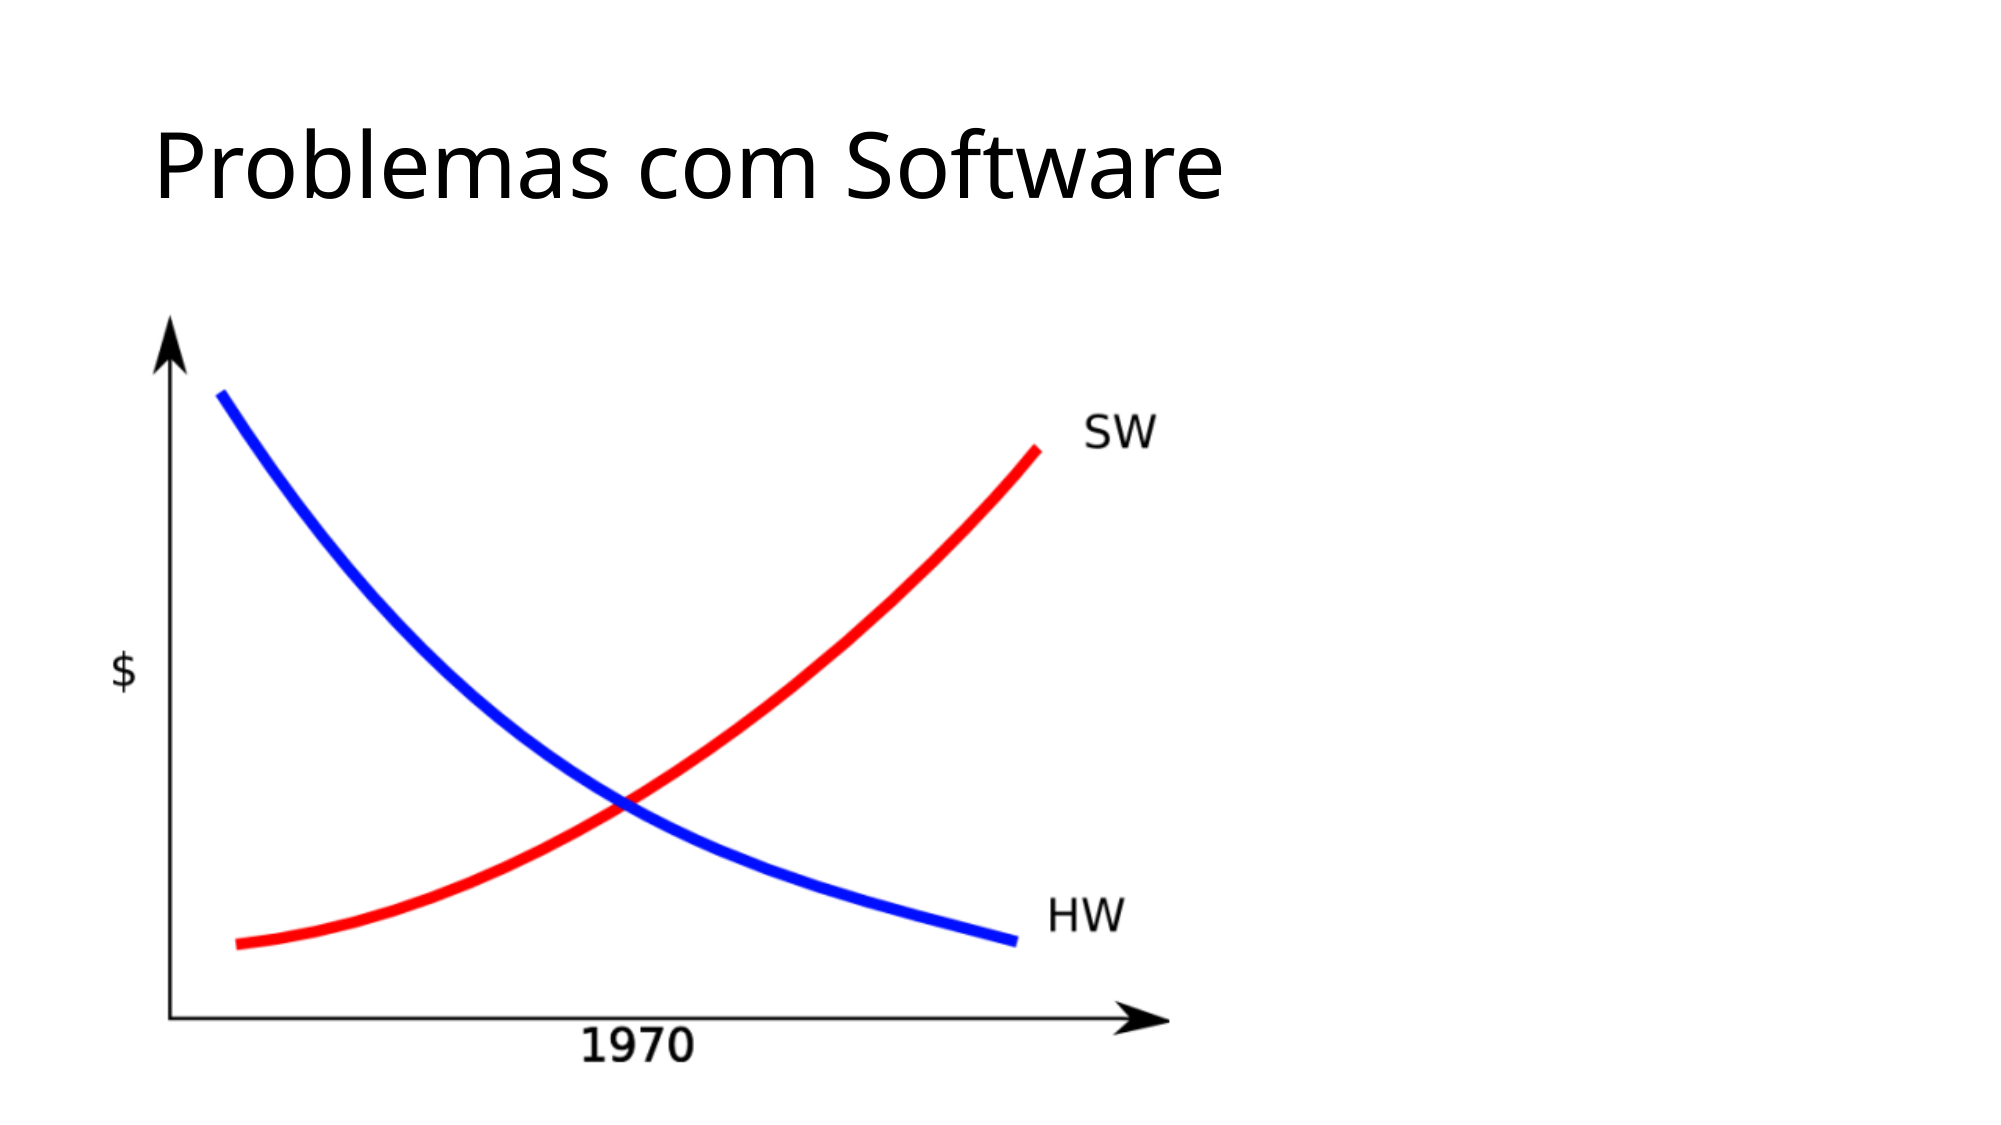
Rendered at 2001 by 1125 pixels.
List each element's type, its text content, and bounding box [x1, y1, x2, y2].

title Problemas com Software [137, 59, 1863, 278]
picture [90, 299, 1179, 1067]
